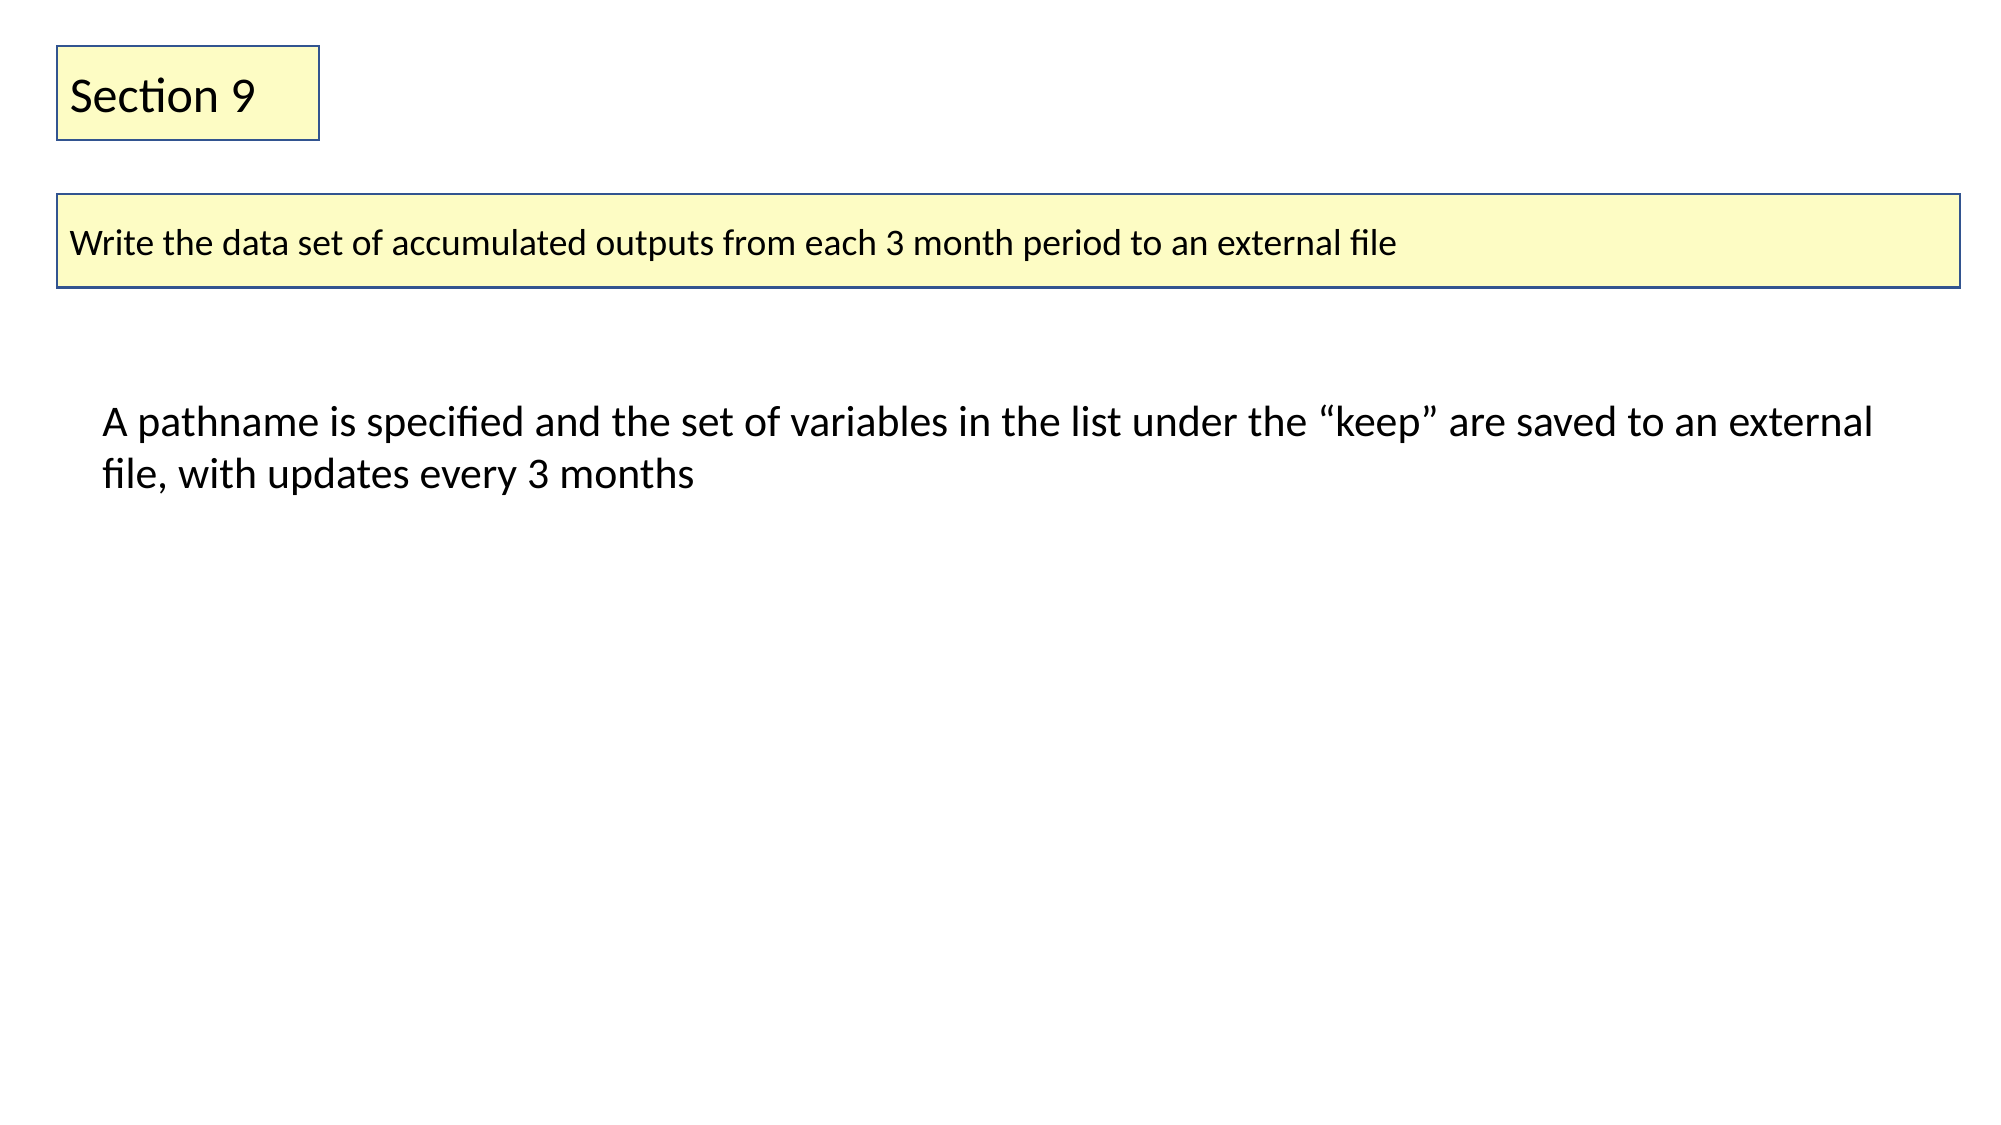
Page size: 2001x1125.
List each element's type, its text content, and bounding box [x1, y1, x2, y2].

text_box Write the data set of accumulated outputs from each 3 month period to an external file [56, 193, 1961, 289]
text_box A pathname is specified and the set of variables in the list under the “keep” are saved to an external file, with updates every 3 months [87, 385, 1905, 506]
text_box Section 9 [56, 45, 320, 141]
